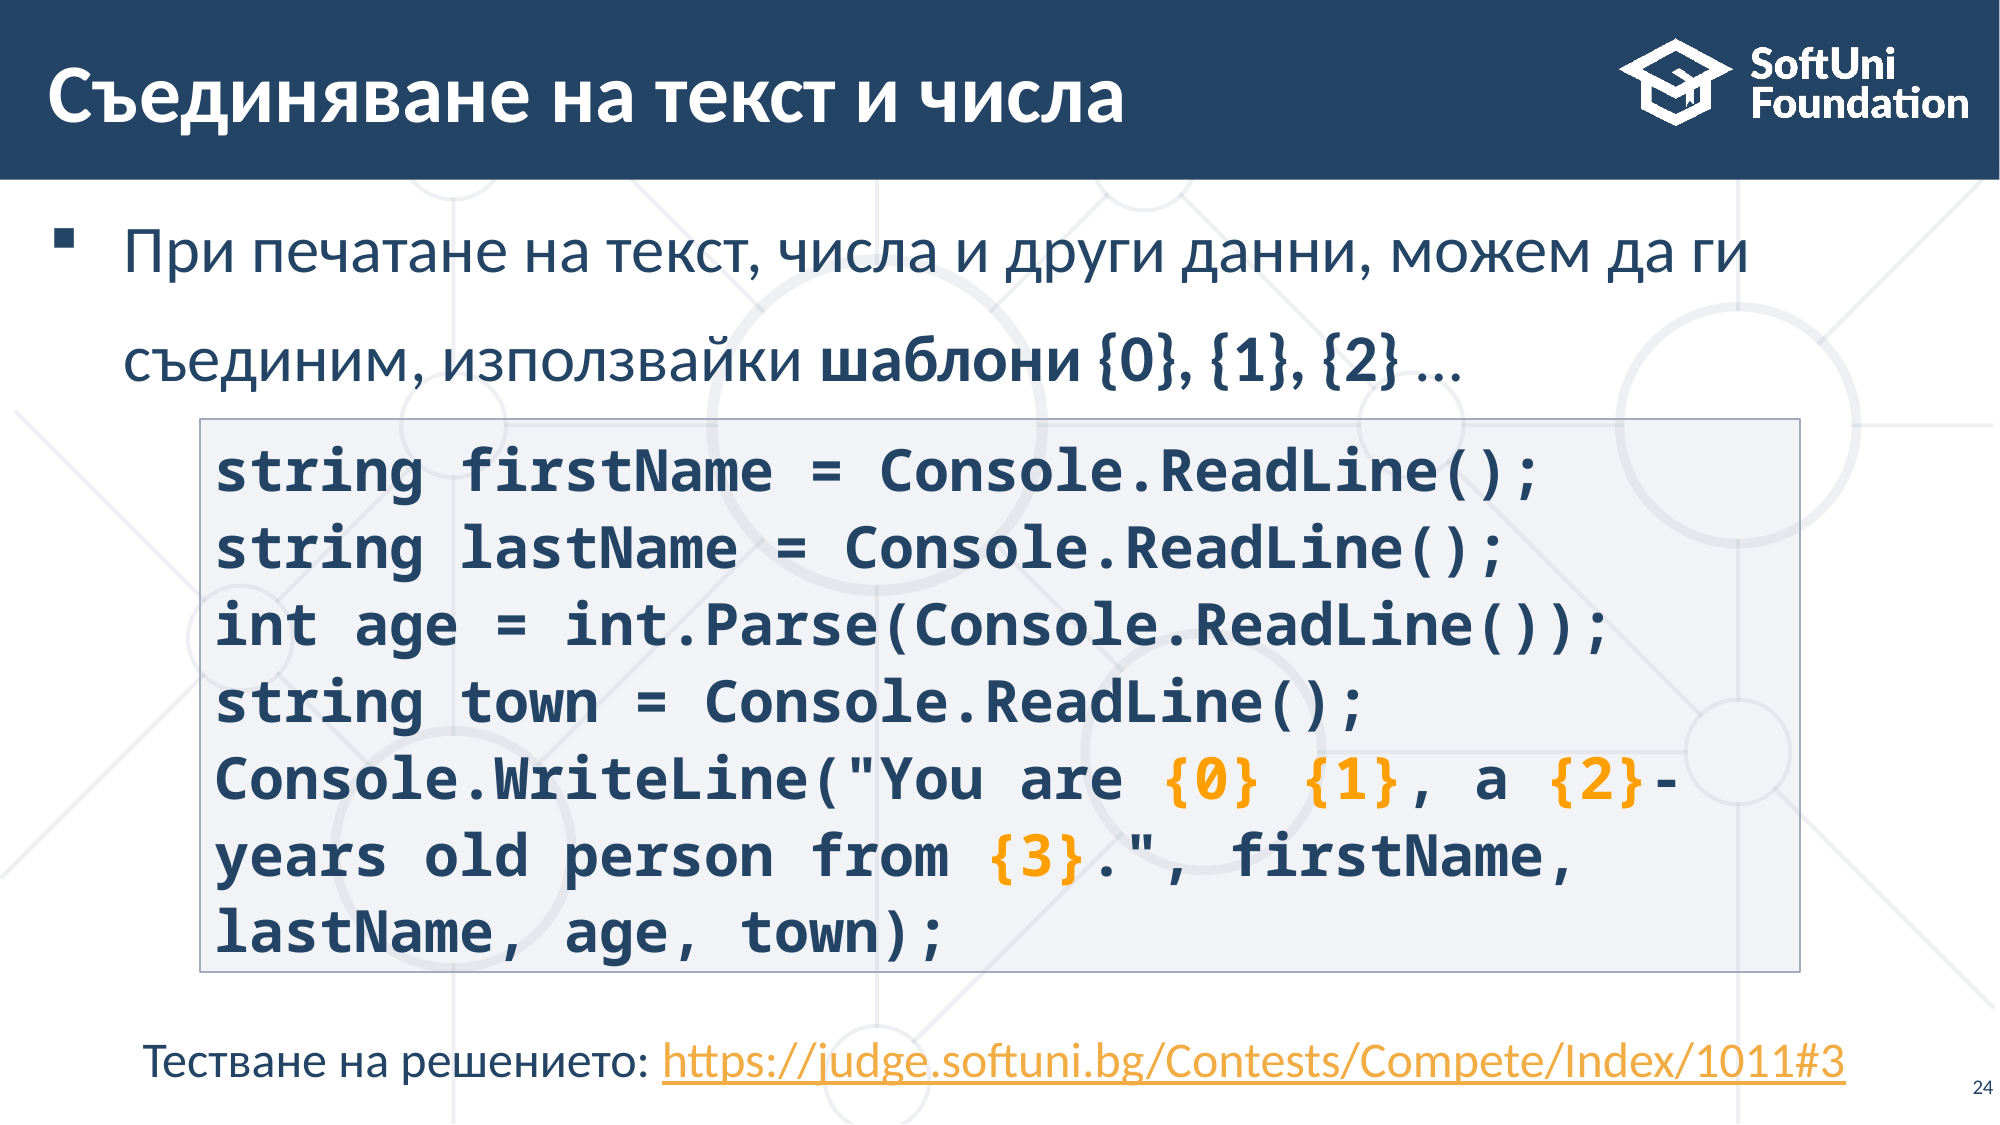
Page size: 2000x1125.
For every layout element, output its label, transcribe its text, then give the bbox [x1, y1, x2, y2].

title Съединяване на текст и числа [31, 16, 1591, 162]
slide_number 24 [1929, 1070, 2000, 1103]
list При печатане на текст, числа и други данни, можем да ги съединим, използвайки шаблони {0}, {1}, {2} … [31, 196, 1970, 1050]
picture [1618, 38, 1968, 126]
text_box string firstName = Console.ReadLine(); string lastName = Console.ReadLine(); int age = int.Parse(Console.ReadLine()); string town = Console.ReadLine(); Console.WriteLine("You are {0} {1}, a {2}-years old person from {3}.", firstName, lastName, age, town); [199, 418, 1800, 972]
text_box Тестване на решението: https://judge.softuni.bg/Contests/Compete/Index/1011#3 [124, 1020, 1875, 1096]
